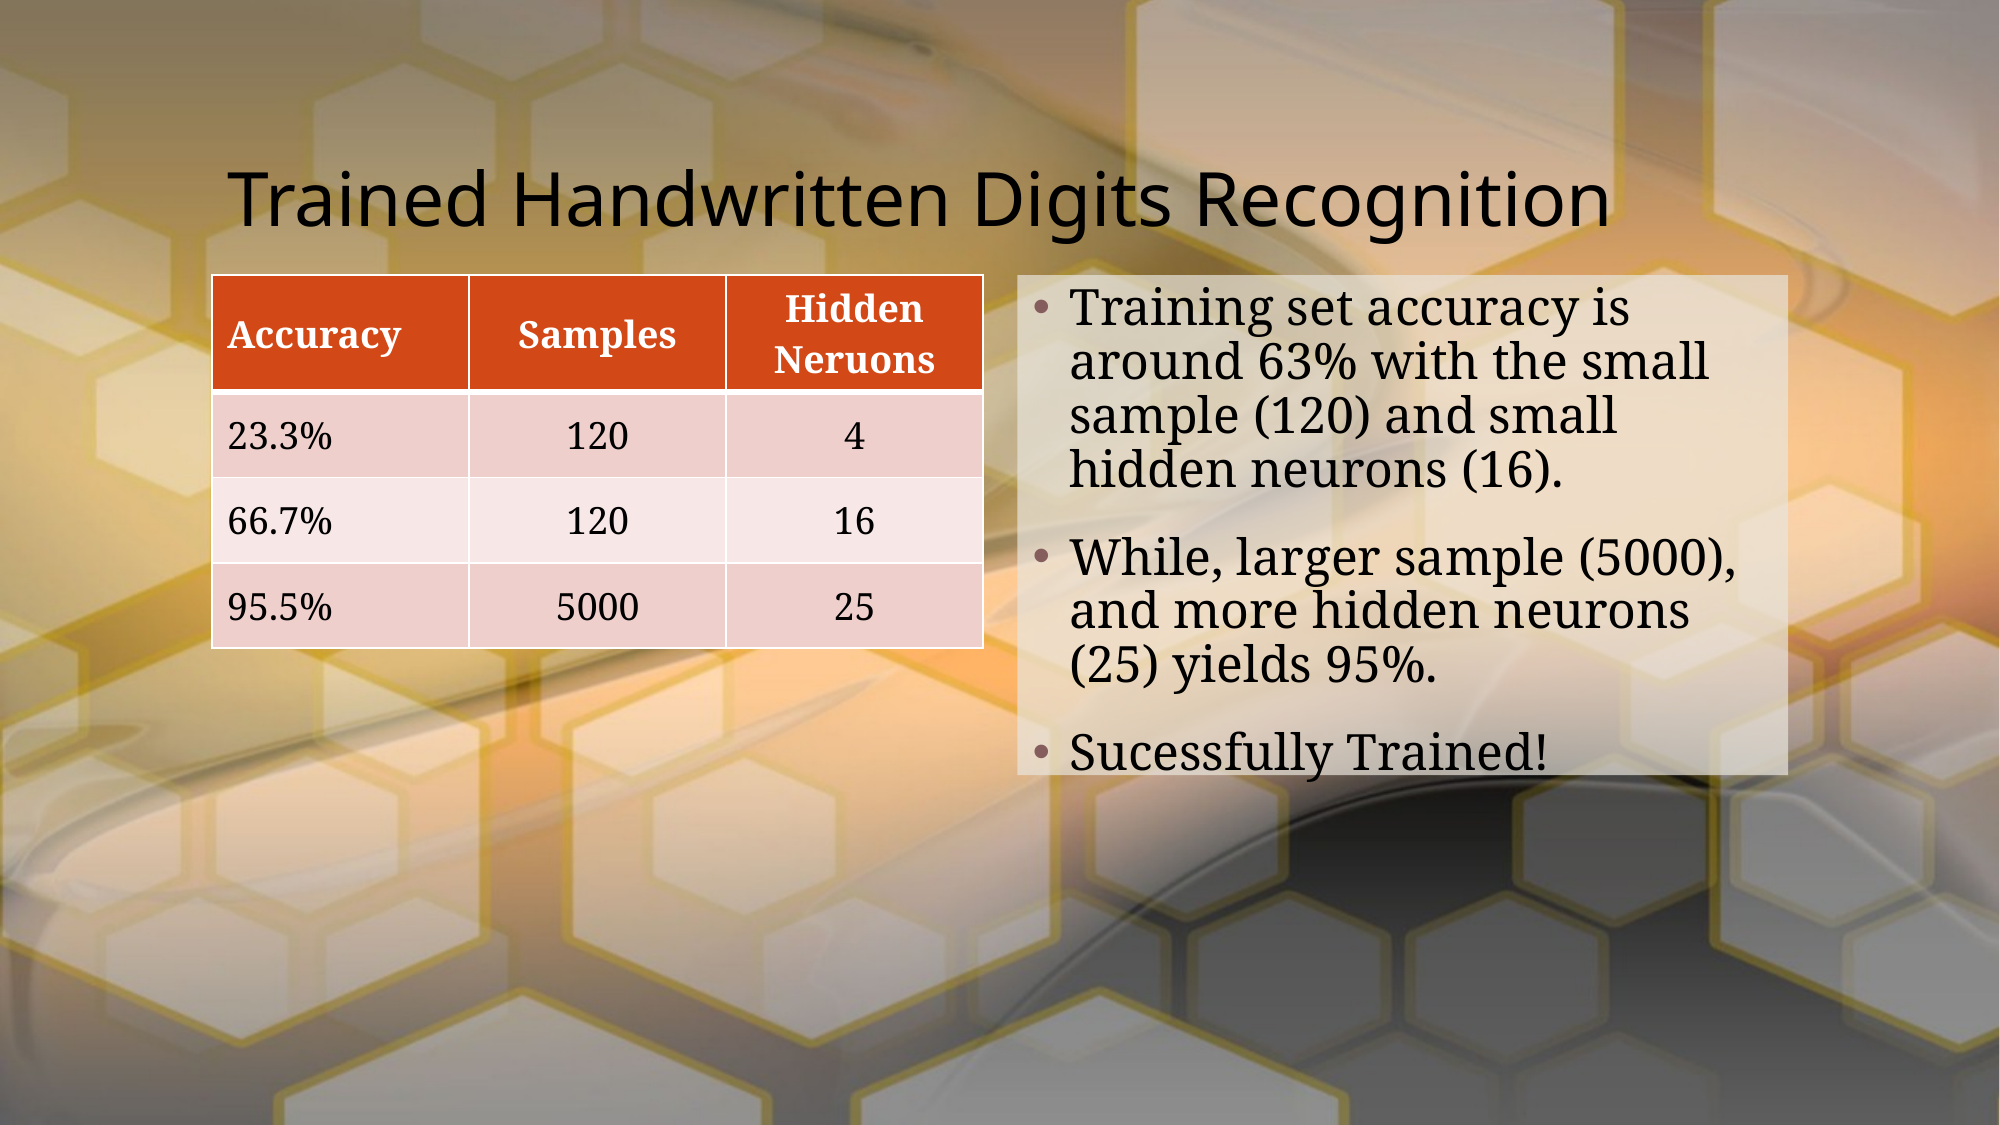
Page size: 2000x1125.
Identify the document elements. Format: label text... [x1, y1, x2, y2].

list Training set accuracy is around 63% with the small sample (120) and small hidden neurons (16). While, larger sample (5000), and more hidden neurons (25) yields 95%. Sucessfully Trained! [1017, 275, 1789, 776]
table_header Hidden Neruons [727, 276, 982, 389]
table_cell 120 [470, 395, 725, 477]
table_cell 25 [727, 564, 982, 647]
table_cell 66.7% [213, 478, 468, 562]
table_cell 120 [470, 478, 725, 562]
table_header Samples [470, 276, 725, 389]
table_header Accuracy [213, 276, 468, 389]
table_cell 23.3% [213, 395, 468, 477]
table_cell 4 [727, 395, 982, 477]
table_cell 16 [727, 478, 982, 562]
table_cell 95.5% [213, 564, 468, 647]
picture [0, 0, 2000, 1125]
title Trained Handwritten Digits Recognition [212, 62, 1788, 250]
table_cell 5000 [470, 564, 725, 647]
